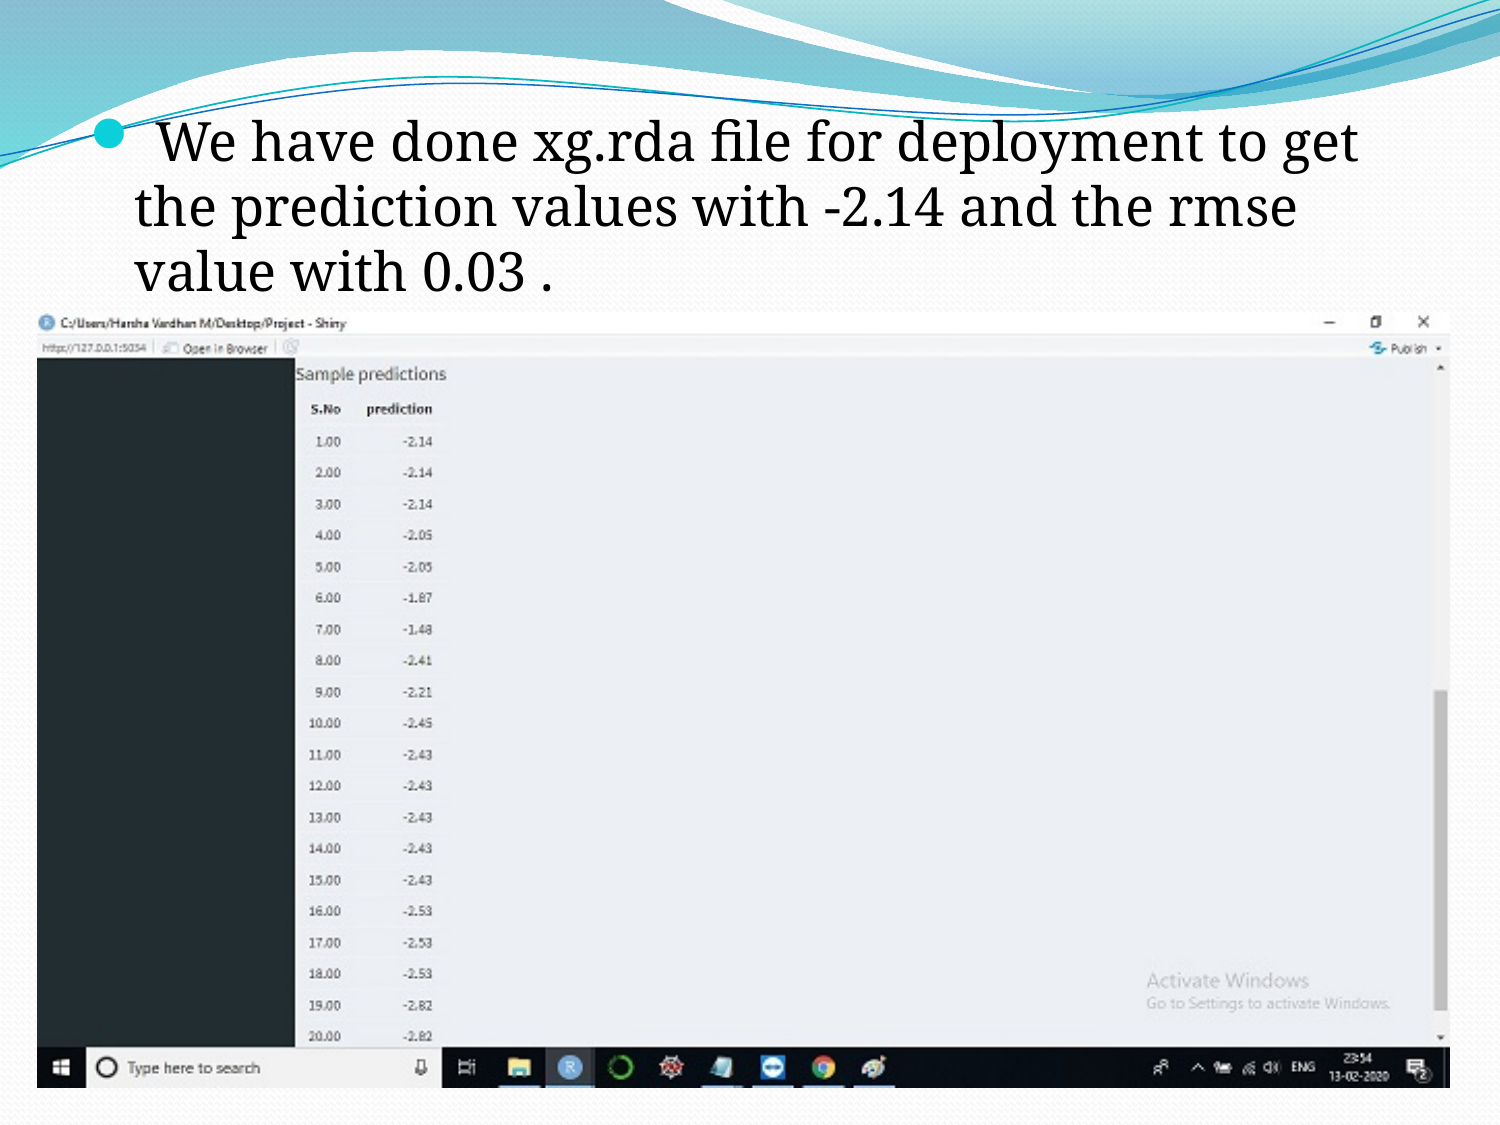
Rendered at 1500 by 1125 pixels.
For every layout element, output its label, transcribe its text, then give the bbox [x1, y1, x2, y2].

picture [37, 312, 1451, 1088]
list We have done xg.rda file for deployment to get the prediction values with -2.14 and the rmse value with 0.03 . [75, 99, 1425, 311]
